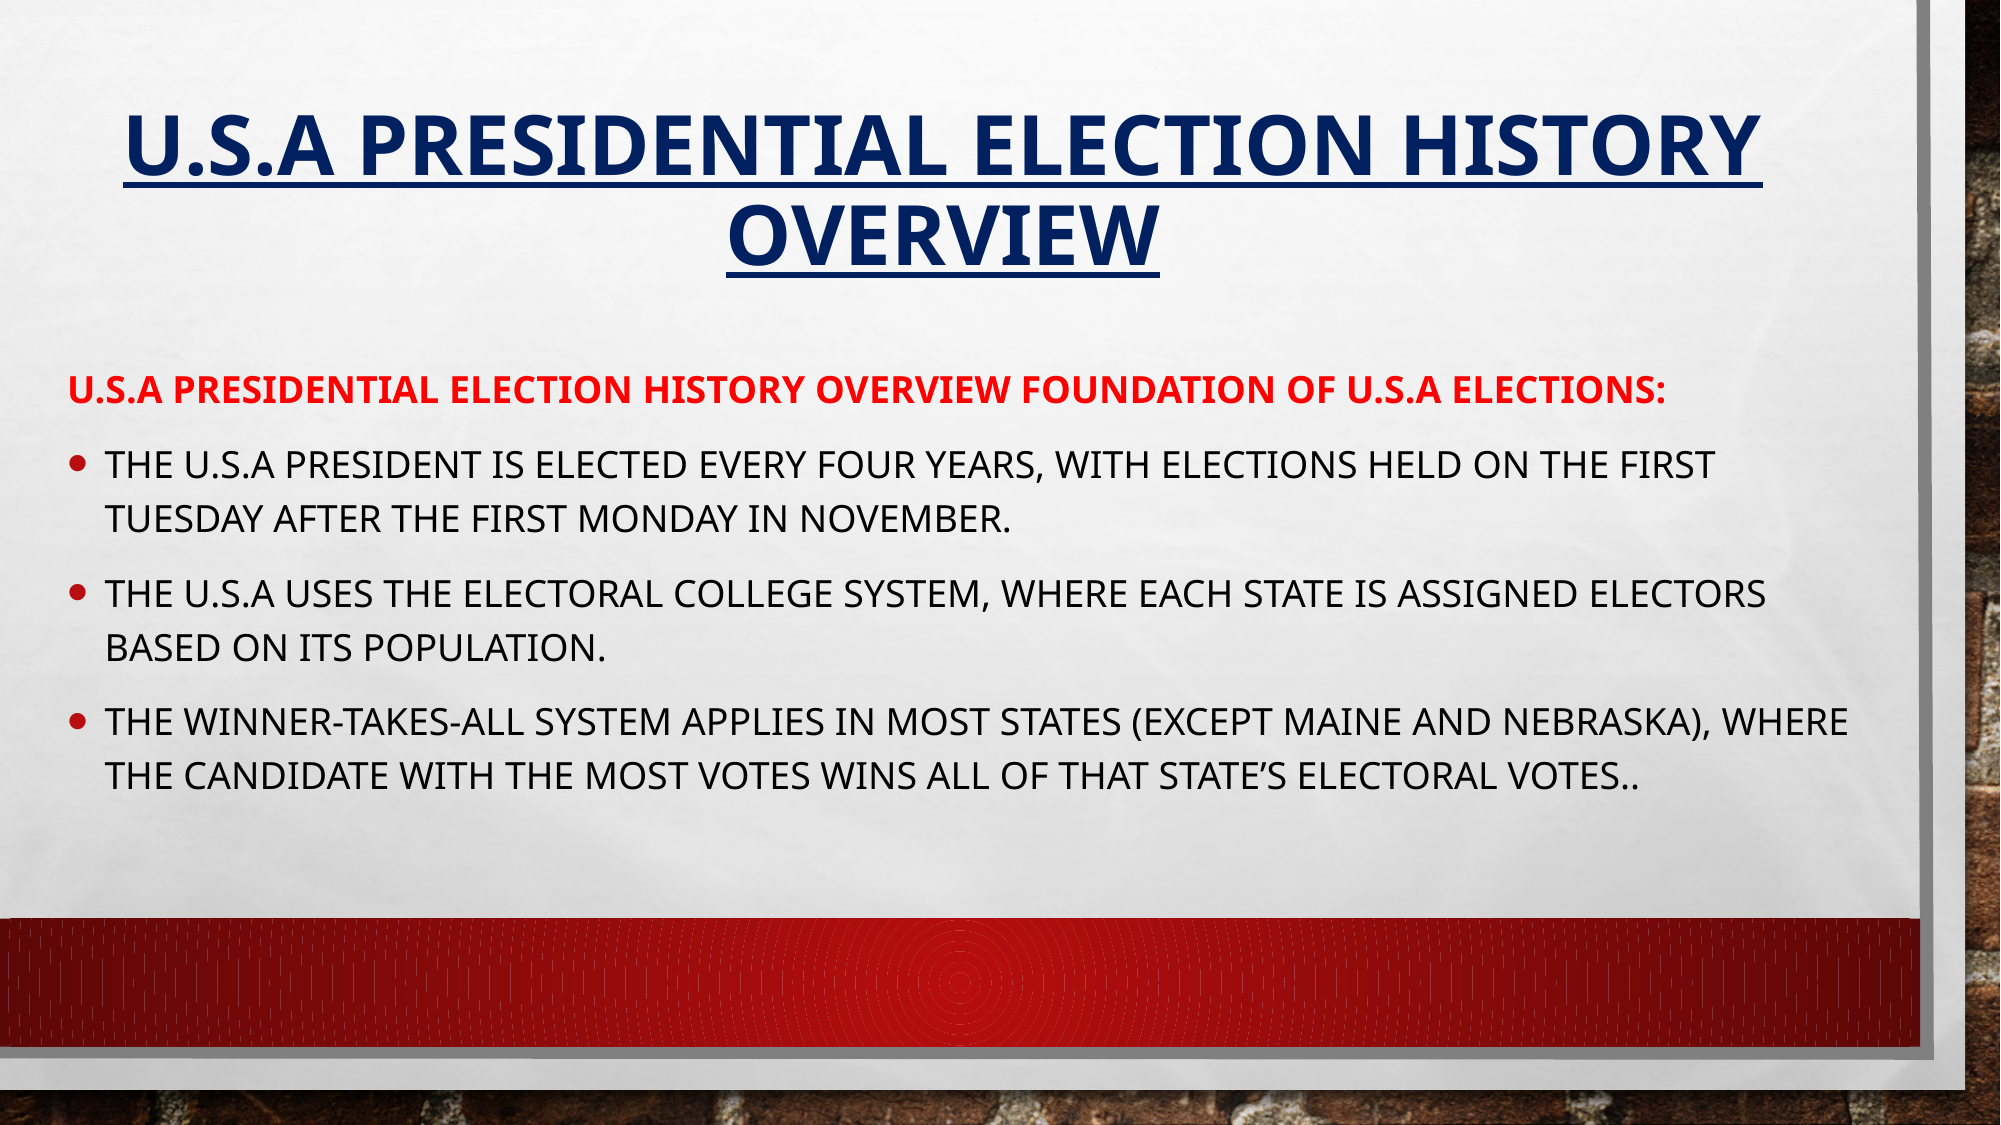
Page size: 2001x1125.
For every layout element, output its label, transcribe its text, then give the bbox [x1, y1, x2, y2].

picture [0, 0, 2000, 1125]
title U.S.A Presidential Election History Overview [90, 99, 1796, 288]
list U.S.A Presidential Election History Overview Foundation of U.S.A Elections: The U.S.A president is elected every four years, with elections held on the first Tuesday after the first Monday in November. The U.S.A uses the Electoral College system, where each state is assigned electors based on its population. The winner-takes-all system applies in most states (except Maine and Nebraska), where the candidate with the most votes wins all of that state’s electoral votes.. [52, 288, 1888, 867]
